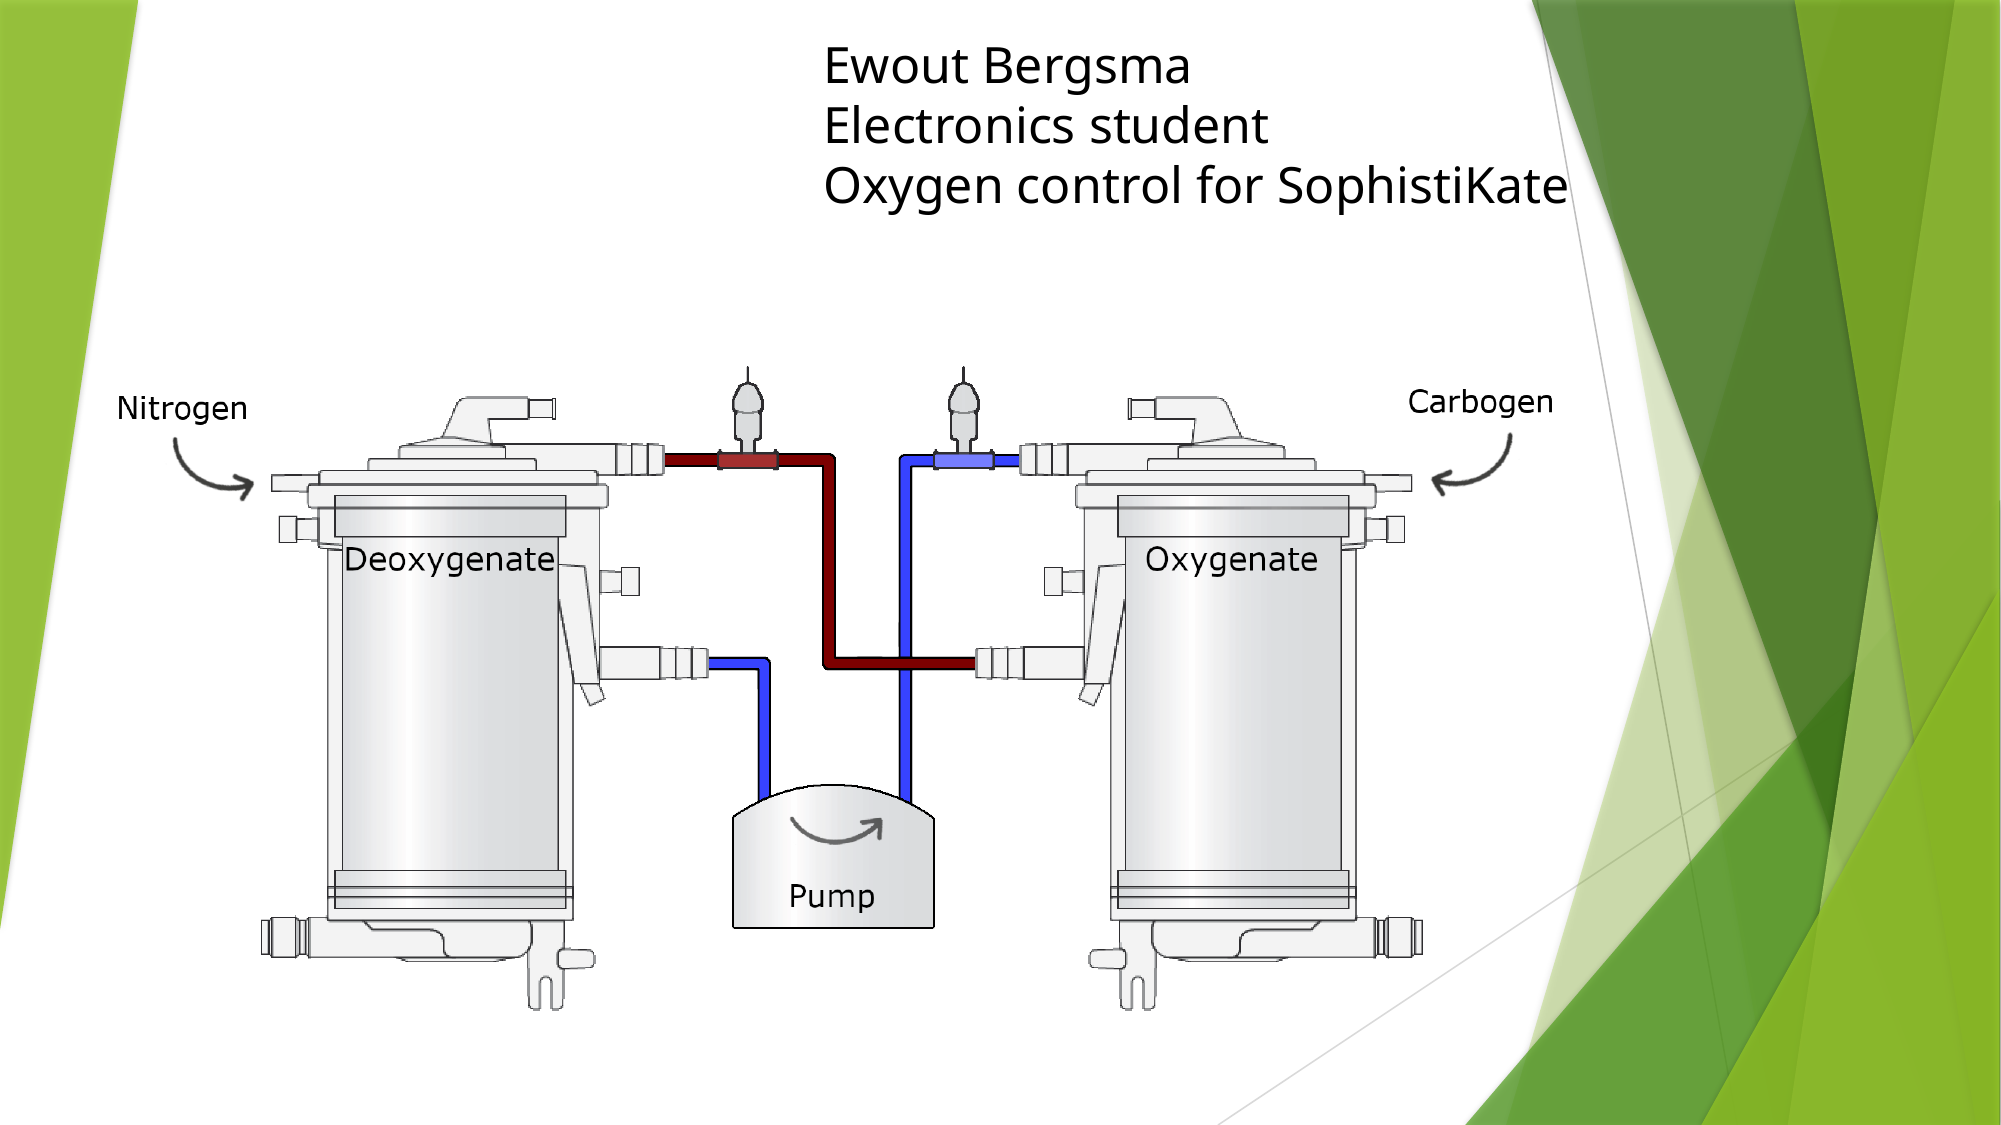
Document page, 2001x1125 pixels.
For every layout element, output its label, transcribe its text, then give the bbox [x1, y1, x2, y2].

text_box Ewout Bergsma Electronics student Oxygen control for SophistiKate [808, 26, 1595, 222]
picture [107, 246, 1576, 1125]
